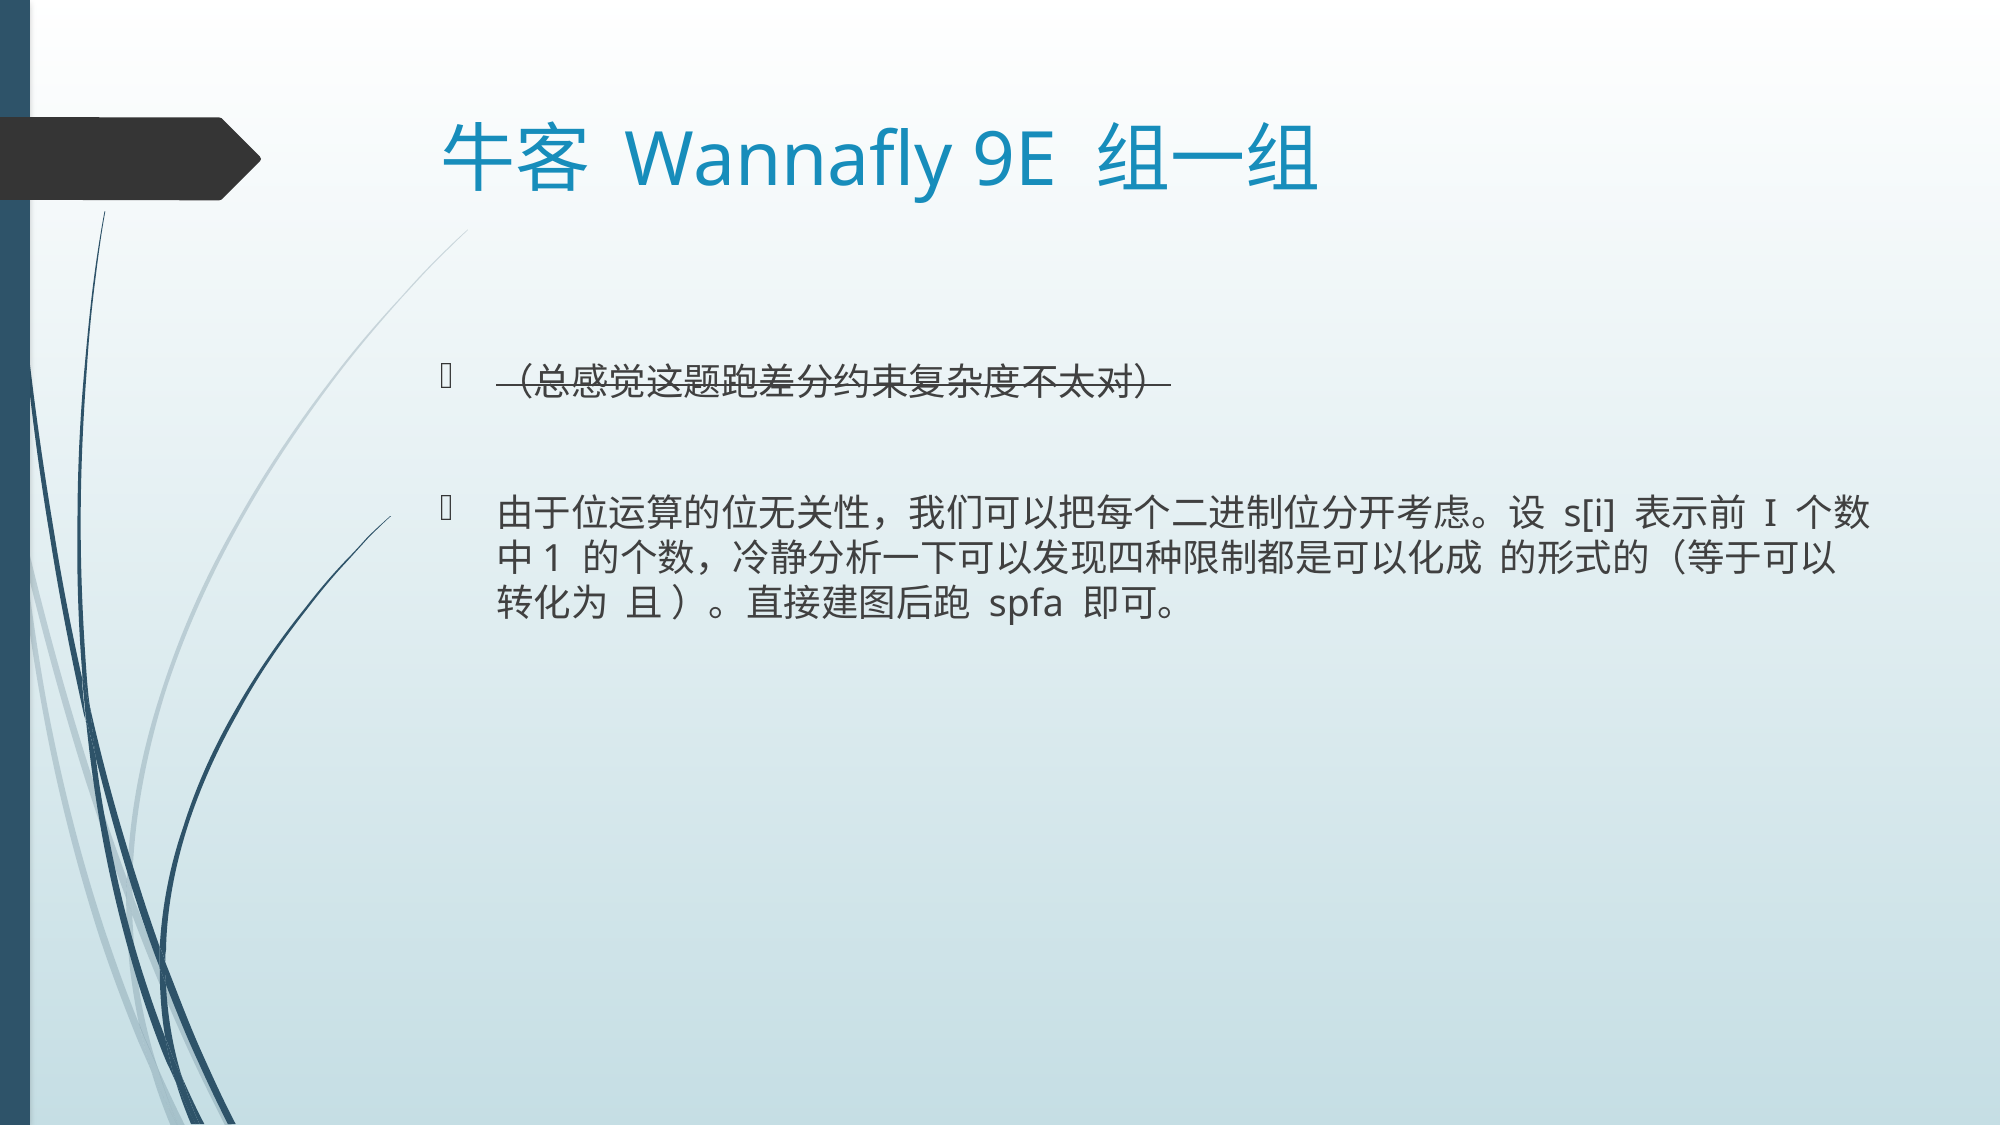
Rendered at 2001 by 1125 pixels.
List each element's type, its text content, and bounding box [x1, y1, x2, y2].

title 牛客 Wannafly 9E 组一组 [425, 102, 1888, 313]
